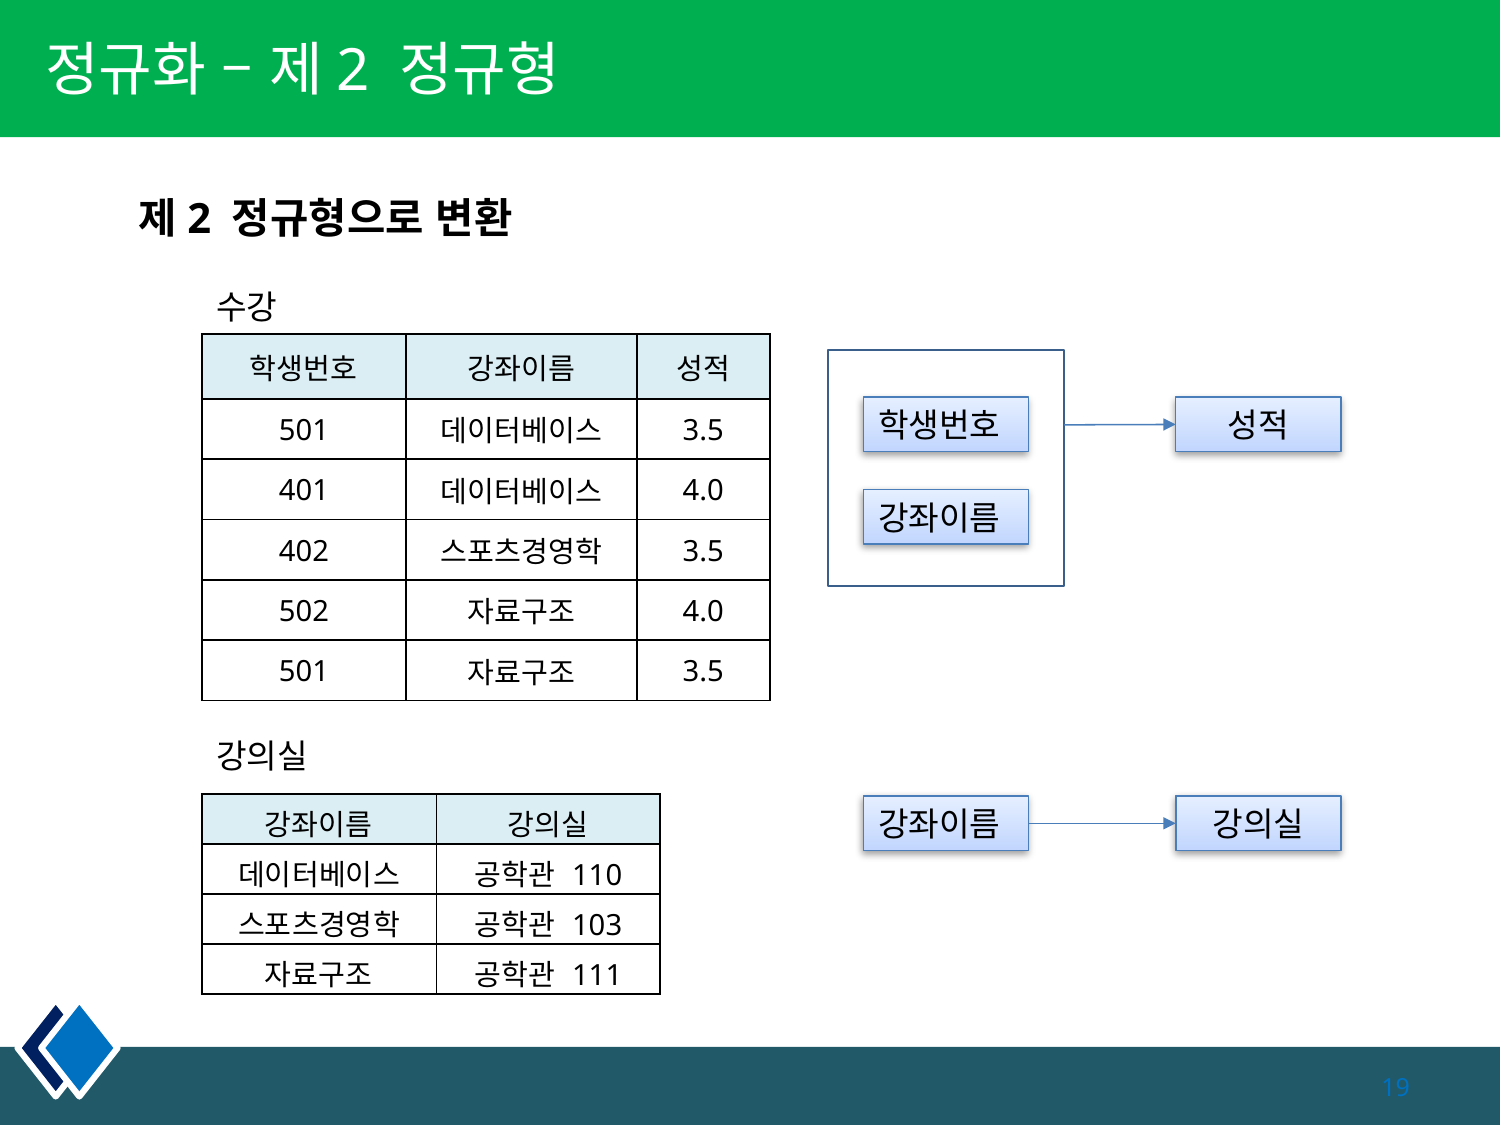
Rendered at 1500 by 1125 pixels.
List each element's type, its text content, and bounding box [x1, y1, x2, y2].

table_cell 4.0 [638, 581, 769, 639]
table_cell 501 [203, 400, 405, 458]
table_cell 3.5 [638, 641, 769, 700]
title 정규화 – 제2 정규형 [0, 0, 939, 138]
table_cell 데이터베이스 [407, 460, 636, 519]
table_header 강좌이름 [407, 335, 636, 398]
slide_number 19 [1340, 1058, 1425, 1119]
table_cell 자료구조 [407, 641, 636, 700]
table_cell 데이터베이스 [407, 400, 636, 458]
table_cell 자료구조 [407, 581, 636, 639]
table_header 강좌이름 [203, 795, 436, 843]
table_cell 4.0 [638, 460, 769, 519]
table_cell 공학관 111 [437, 945, 659, 993]
table_cell 데이터베이스 [203, 845, 436, 893]
table_cell 401 [203, 460, 405, 519]
text_box 강좌이름 [863, 795, 1029, 851]
text_box [826, 348, 1066, 588]
table_header 성적 [638, 335, 769, 398]
table_cell 402 [203, 520, 405, 579]
table_cell 501 [203, 641, 405, 700]
table_cell 자료구조 [203, 945, 436, 993]
table_cell 3.5 [638, 520, 769, 579]
table_header 학생번호 [203, 335, 405, 398]
table_cell 스포츠경영학 [203, 895, 436, 943]
table_cell 502 [203, 581, 405, 639]
text_box 제2 정규형으로 변환 [123, 184, 561, 250]
table_header 강의실 [437, 795, 659, 843]
text_box 성적 [1175, 396, 1342, 452]
table_cell 스포츠경영학 [407, 520, 636, 579]
table_cell 공학관 103 [437, 895, 659, 943]
text_box 수강 [201, 278, 313, 334]
text_box 강의실 [1175, 795, 1342, 851]
text_box 강의실 [201, 728, 361, 783]
table_cell 3.5 [638, 400, 769, 458]
table_cell 공학관 110 [437, 845, 659, 893]
